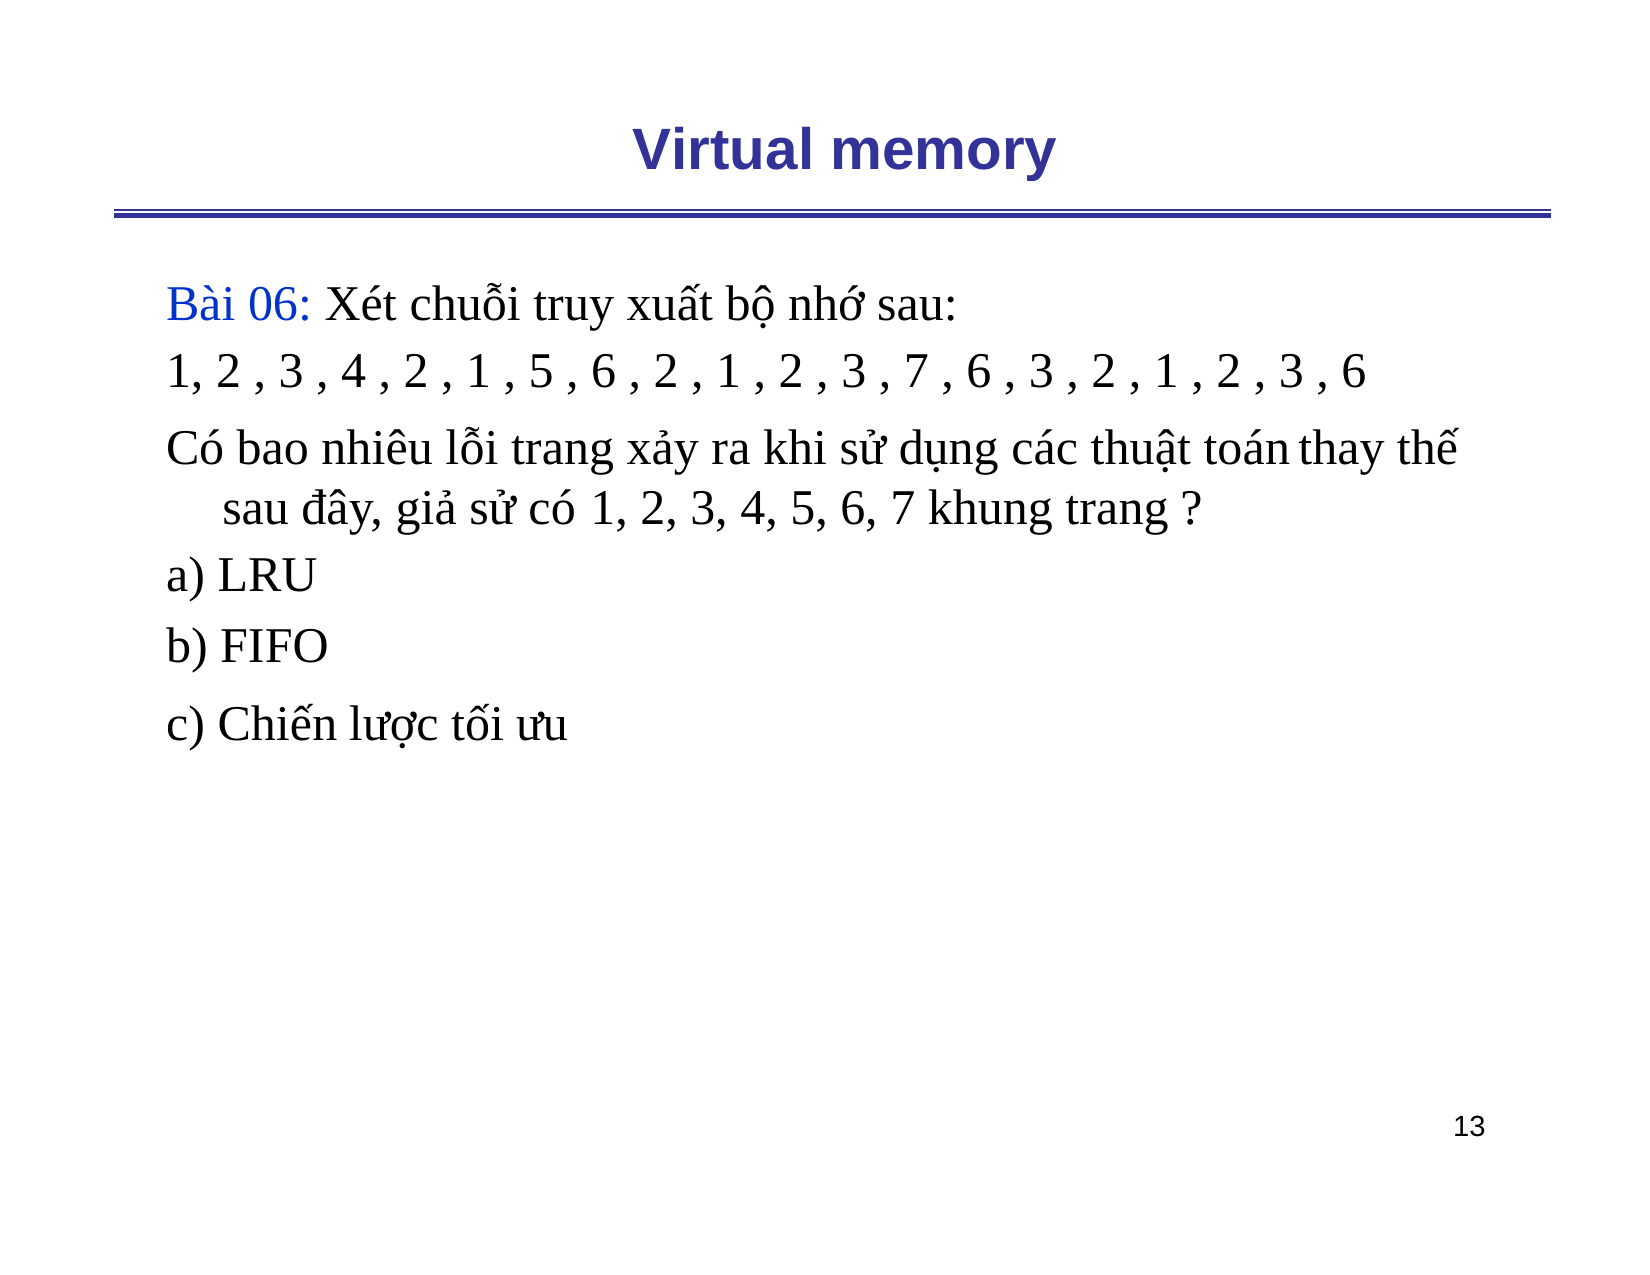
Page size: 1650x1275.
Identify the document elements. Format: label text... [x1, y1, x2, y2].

text_box lược [346, 696, 448, 752]
text_box Virtual memory [630, 119, 1068, 183]
text_box sau đây, giả sử có a) LRU b) FIFO [163, 481, 588, 680]
text_box 4, [738, 481, 788, 536]
text_box thay [1296, 421, 1394, 476]
text_box c) Chiến [163, 696, 346, 752]
text_box [76, 638, 1576, 1201]
text_box tối [448, 696, 513, 752]
text_box Bài 06: Xét chuỗi truy xuất bộ nhớ sau: 1, 2 , 3 , 4 , 2 , 1 , 5 , 6 , 2 , 1 , 2 , 3 , 7 , 6 , 3 , 2 , 1 , 2 , 3 , 6 [163, 276, 1376, 403]
text_box 3, [688, 481, 738, 536]
text_box 5, [788, 481, 838, 536]
text_box khung [925, 481, 1063, 536]
text_box 2, [638, 481, 688, 536]
text_box trang [1063, 481, 1178, 536]
text_box 1, [588, 481, 638, 536]
text_box Có bao nhiêu lỗi trang xảy ra khi sử dụng các thuật toán [163, 421, 1296, 476]
text_box thế [1394, 421, 1468, 476]
text_box 7 [888, 481, 925, 536]
text_box 13 [1451, 1110, 1493, 1144]
text_box ưu [513, 696, 578, 752]
text_box 6, [838, 481, 888, 536]
text_box ? [1178, 481, 1213, 536]
